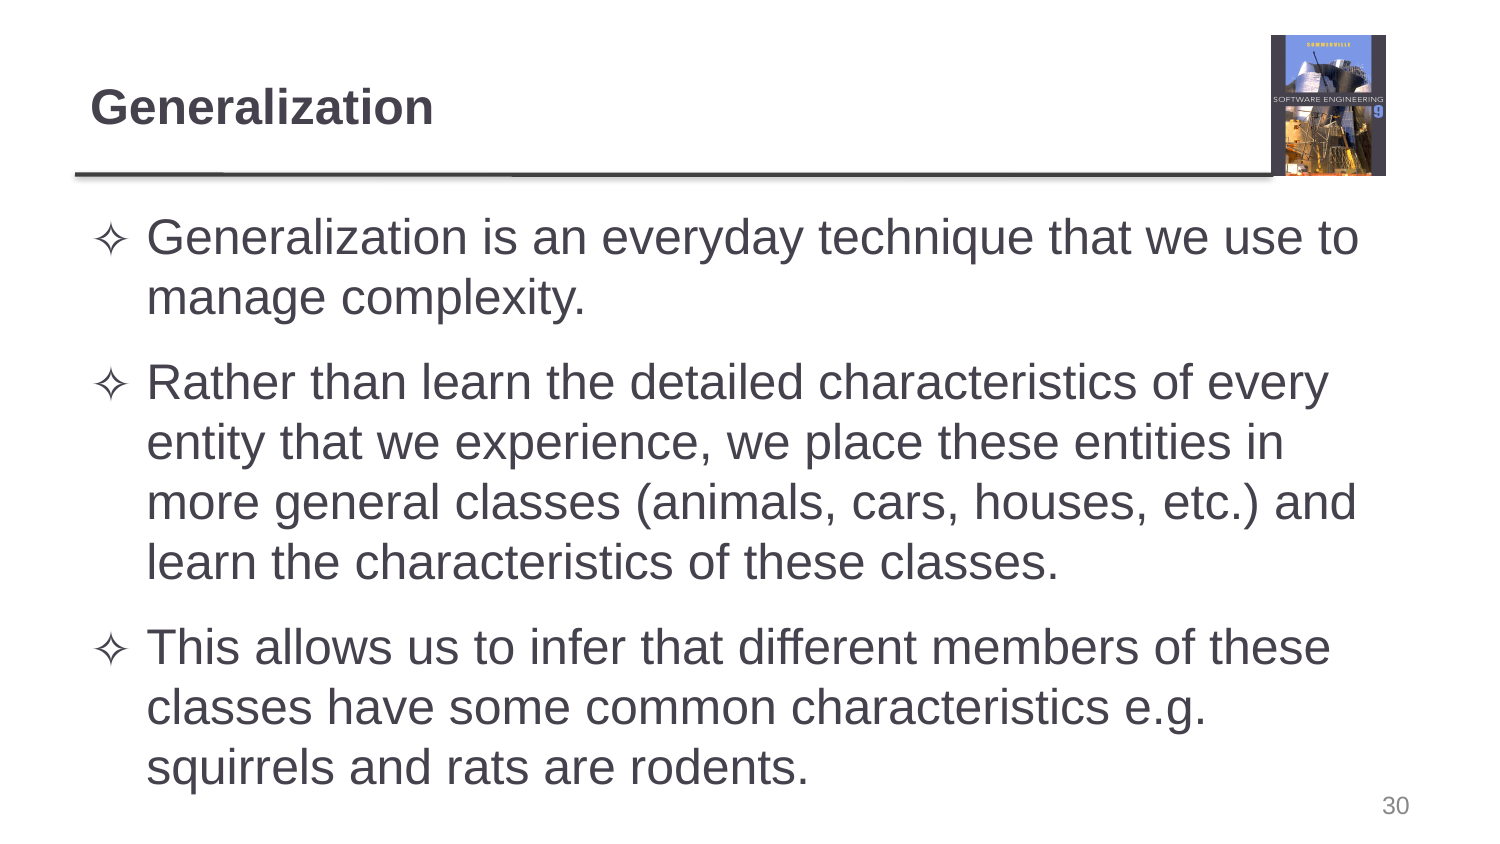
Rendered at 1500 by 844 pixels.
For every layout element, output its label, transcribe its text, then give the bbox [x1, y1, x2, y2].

picture [1272, 35, 1386, 176]
list Generalization is an everyday technique that we use to manage complexity. Rather than learn the detailed characteristics of every entity that we experience, we place these entities in more general classes (animals, cars, houses, etc.) and learn the characteristics of these classes. This allows us to infer that different members of these classes have some common characteristics e.g. squirrels and rats are rodents. [75, 196, 1425, 754]
title Generalization [75, 33, 1272, 175]
slide_number ‹#› [1074, 782, 1425, 827]
